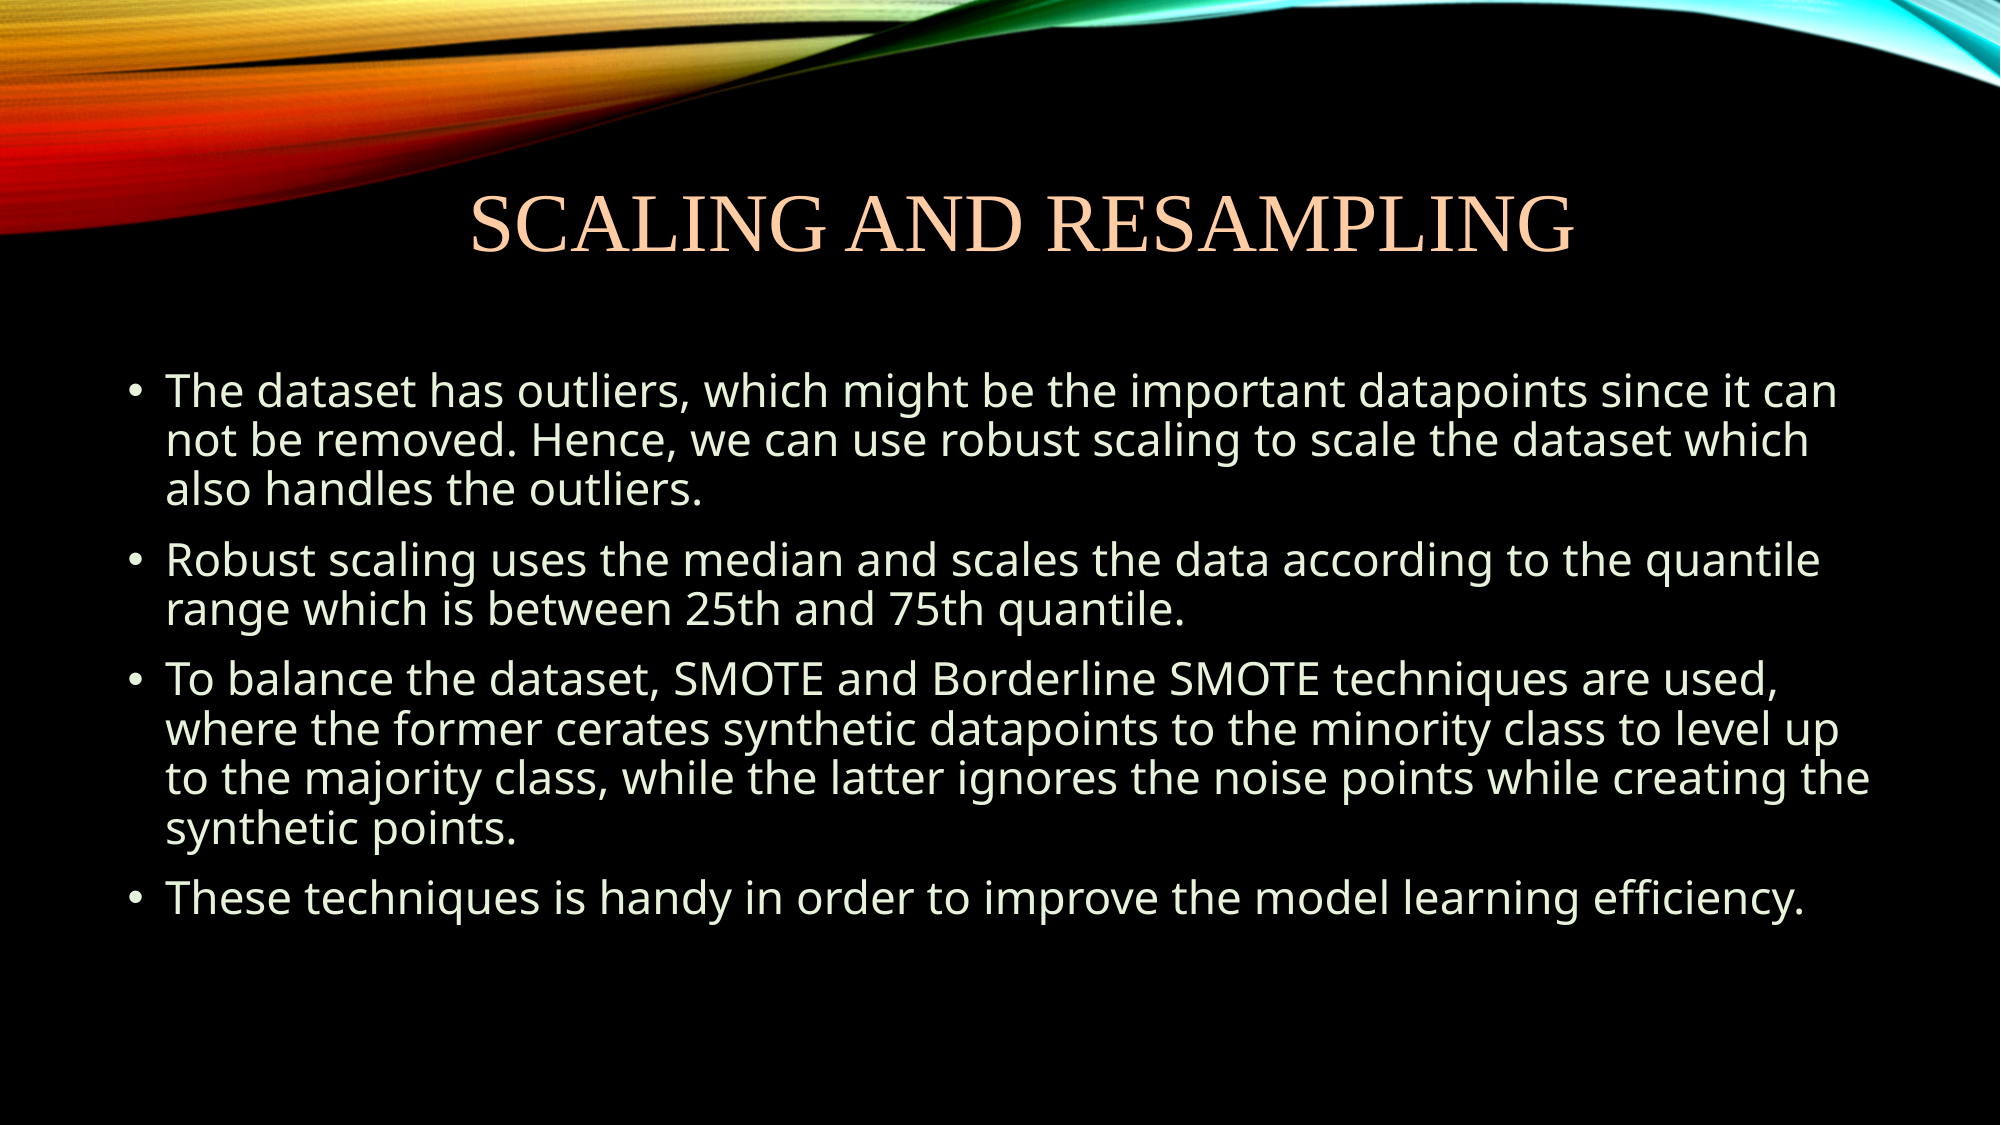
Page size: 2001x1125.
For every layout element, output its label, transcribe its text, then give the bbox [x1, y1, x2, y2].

title Scaling and resampling [179, 168, 1593, 360]
list The dataset has outliers, which might be the important datapoints since it can not be removed. Hence, we can use robust scaling to scale the dataset which also handles the outliers. Robust scaling uses the median and scales the data according to the quantile range which is between 25th and 75th quantile. To balance the dataset, SMOTE and Borderline SMOTE techniques are used, where the former cerates synthetic datapoints to the minority class to level up to the majority class, while the latter ignores the noise points while creating the synthetic points. These techniques is handy in order to improve the model learning efficiency. [112, 360, 1888, 1021]
picture [0, 0, 2000, 237]
